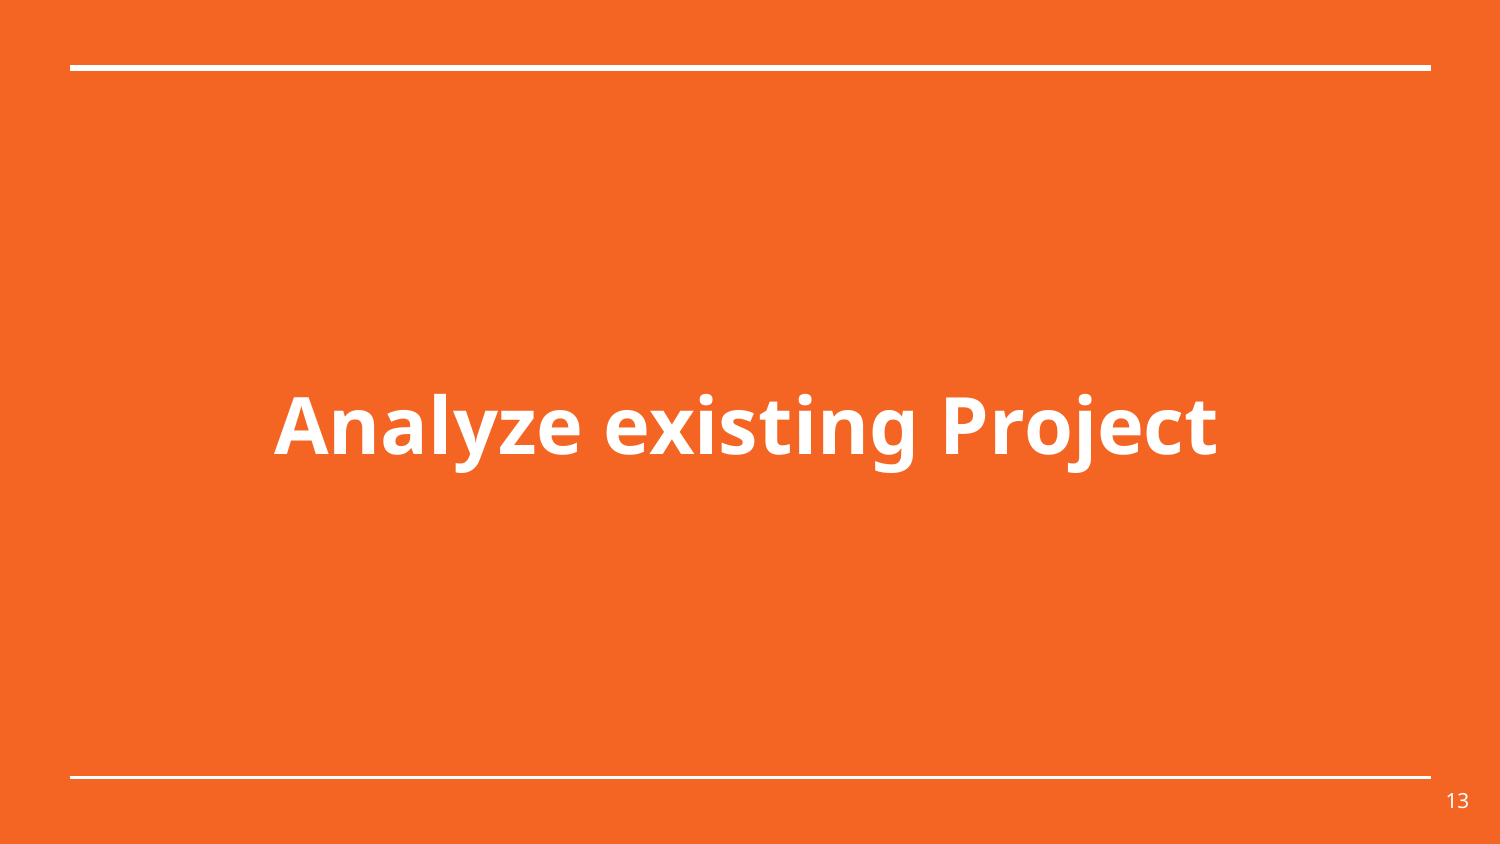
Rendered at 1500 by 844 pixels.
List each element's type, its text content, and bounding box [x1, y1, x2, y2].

title Analyze existing Project [66, 296, 1428, 550]
slide_number ‹#› [1394, 769, 1484, 834]
